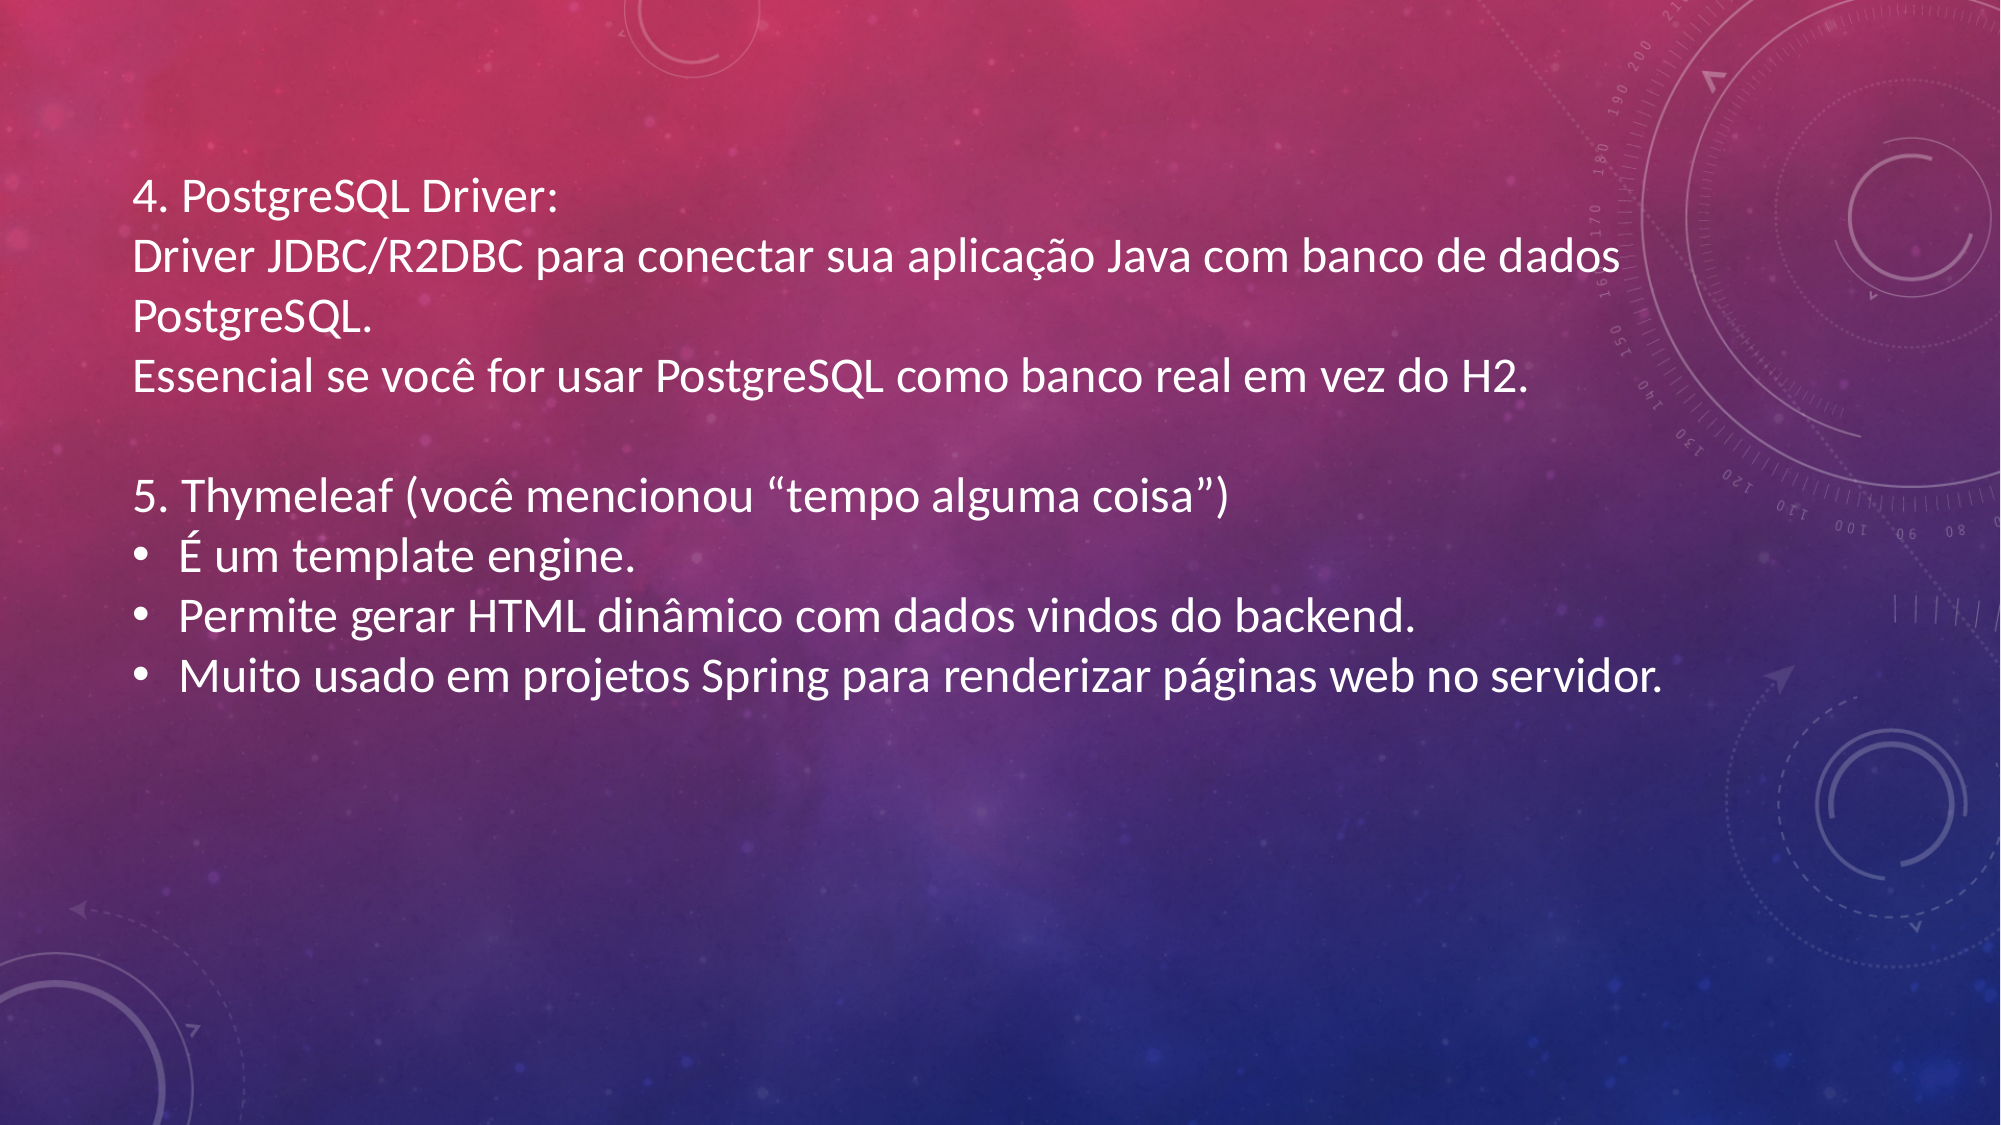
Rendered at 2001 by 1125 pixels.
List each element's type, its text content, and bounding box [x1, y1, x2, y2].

picture [0, 0, 2001, 1125]
text_box 4. PostgreSQL Driver: Driver JDBC/R2DBC para conectar sua aplicação Java com banco de dados PostgreSQL. Essencial se você for usar PostgreSQL como banco real em vez do H2. 5. Thymeleaf (você mencionou “tempo alguma coisa”) É um template engine. Permite gerar HTML dinâmico com dados vindos do backend. Muito usado em projetos Spring para renderizar páginas web no servidor. [117, 155, 1883, 756]
